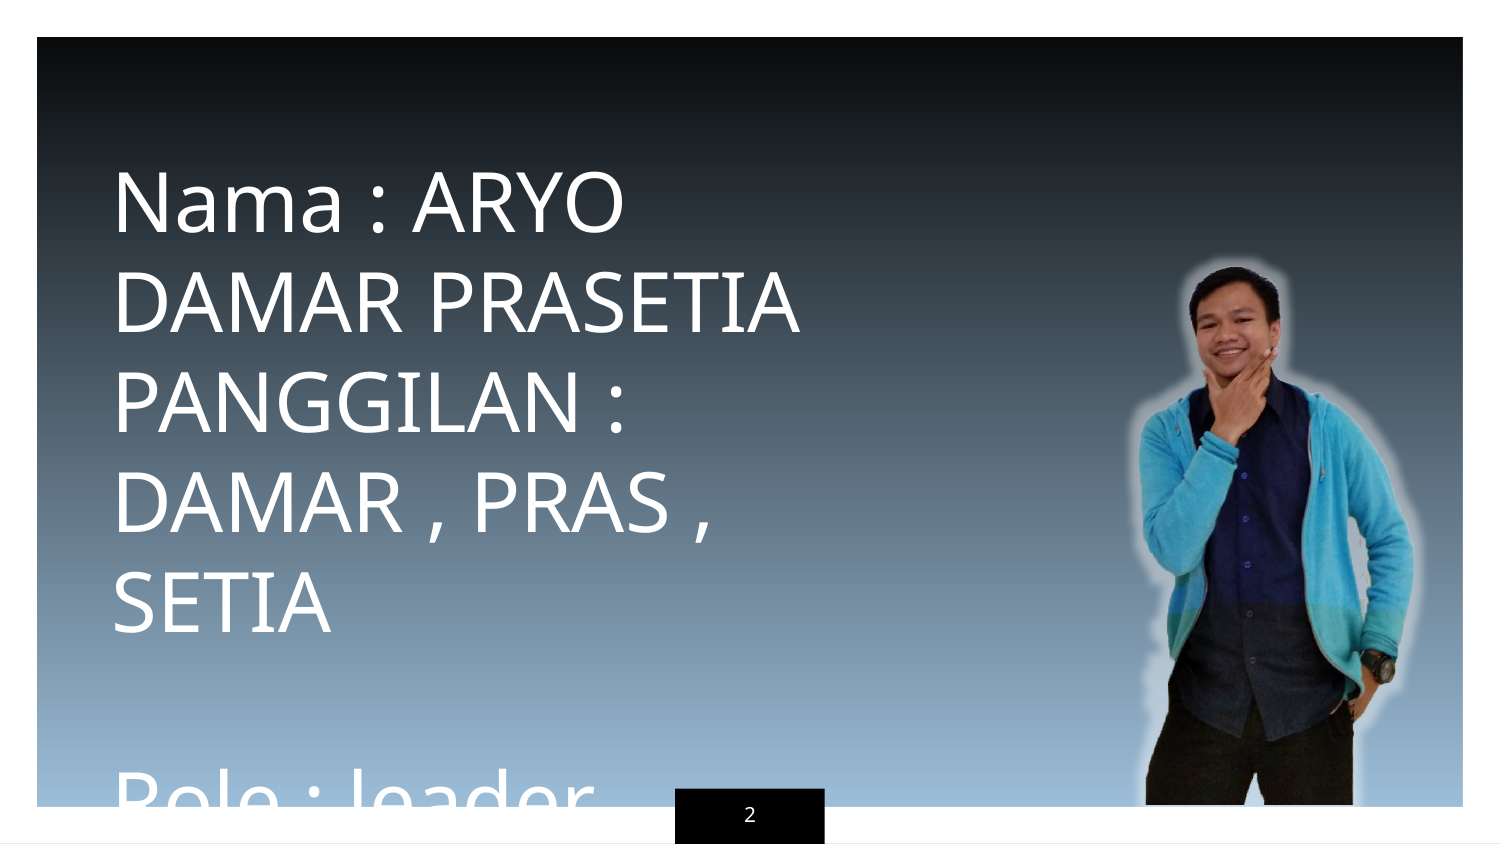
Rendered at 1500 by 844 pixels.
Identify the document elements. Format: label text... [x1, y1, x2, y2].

text_box Nama : ARYO DAMAR PRASETIA PANGGILAN : DAMAR , PRAS , SETIA Role : leader Programmer [97, 141, 947, 844]
picture [869, 0, 1500, 805]
